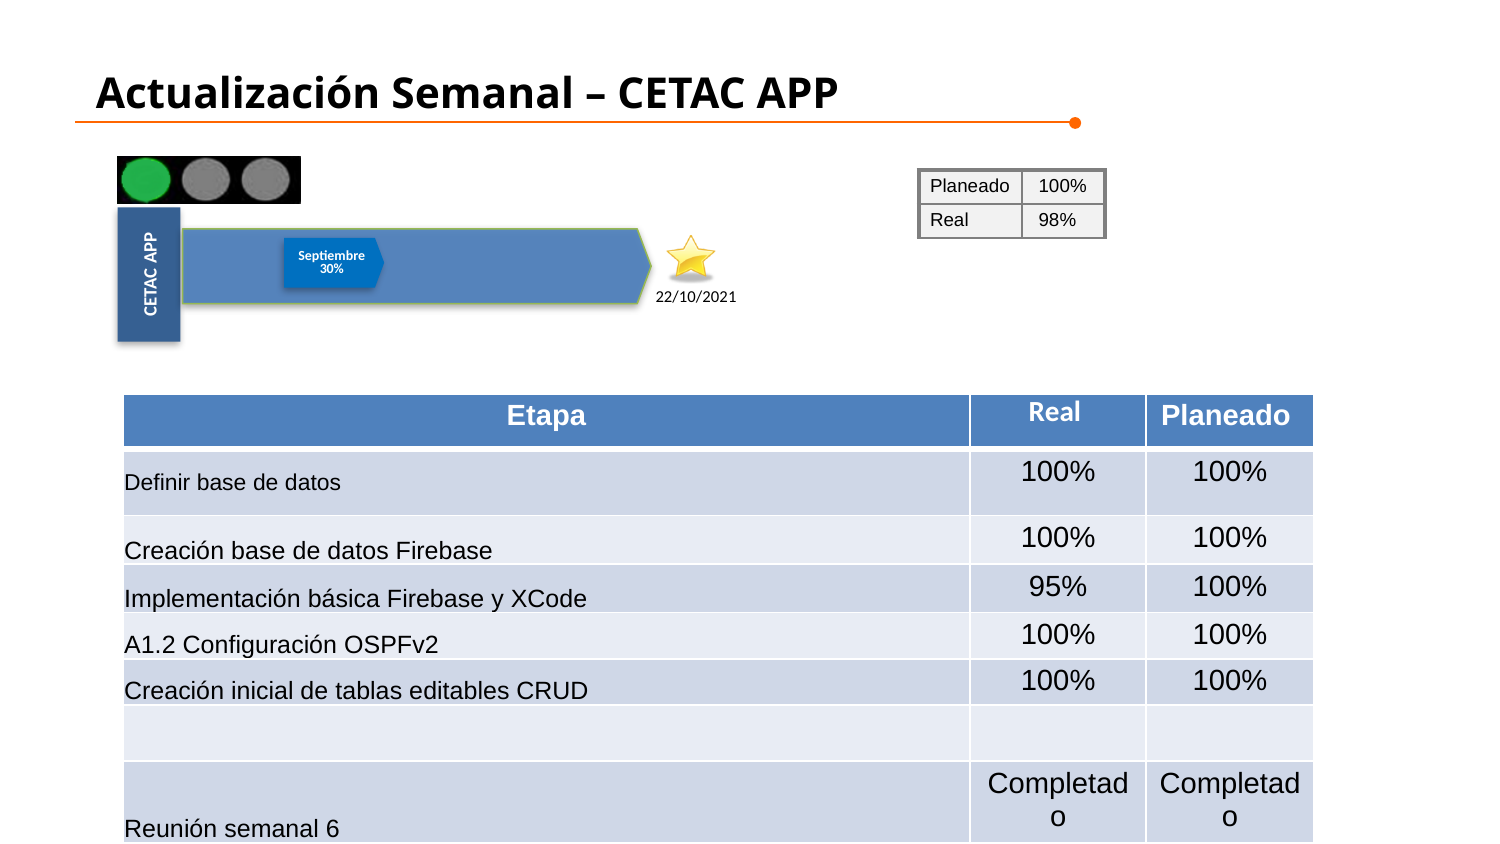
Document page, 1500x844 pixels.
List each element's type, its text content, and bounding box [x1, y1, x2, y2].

table_cell 100% [1147, 660, 1313, 704]
table_cell Definir base de datos [124, 452, 969, 515]
table_cell [124, 706, 969, 760]
table_cell 100% [971, 613, 1145, 658]
table_cell 98% [1023, 205, 1103, 237]
picture [662, 234, 719, 284]
text_box [182, 228, 652, 304]
table_cell 100% [1147, 565, 1313, 612]
table_cell 100% [971, 452, 1145, 515]
table_cell A1.2 Configuración OSPFv2 [124, 613, 969, 658]
text_box Septiembre 30% [284, 237, 385, 288]
table_cell Completado [971, 762, 1145, 842]
table_cell 95% [971, 565, 1145, 612]
picture [117, 156, 301, 204]
table_cell Real [921, 205, 1021, 237]
table_header Real [971, 395, 1145, 446]
table_cell [1147, 706, 1313, 760]
table_header Planeado [921, 172, 1021, 203]
table_cell Implementación básica Firebase y XCode [124, 565, 969, 612]
table_cell 100% [971, 660, 1145, 704]
table_cell Creación inicial de tablas editables CRUD [124, 660, 969, 704]
table_header Etapa [124, 395, 969, 446]
text_box Actualización Semanal – CETAC APP [84, 60, 1286, 123]
table_cell Creación base de datos Firebase [124, 516, 969, 563]
table_header 100% [1023, 172, 1103, 203]
table_cell [971, 706, 1145, 760]
text_box 22/10/2021 [642, 284, 739, 308]
table_cell Completado [1147, 762, 1313, 842]
table_cell 100% [971, 516, 1145, 563]
table_cell 100% [1147, 452, 1313, 515]
table_cell Reunión semanal 6 [124, 762, 969, 842]
text_box CETAC APP [117, 212, 181, 342]
table_cell 100% [1147, 613, 1313, 658]
table_cell 100% [1147, 516, 1313, 563]
table_header Planeado [1147, 395, 1313, 446]
